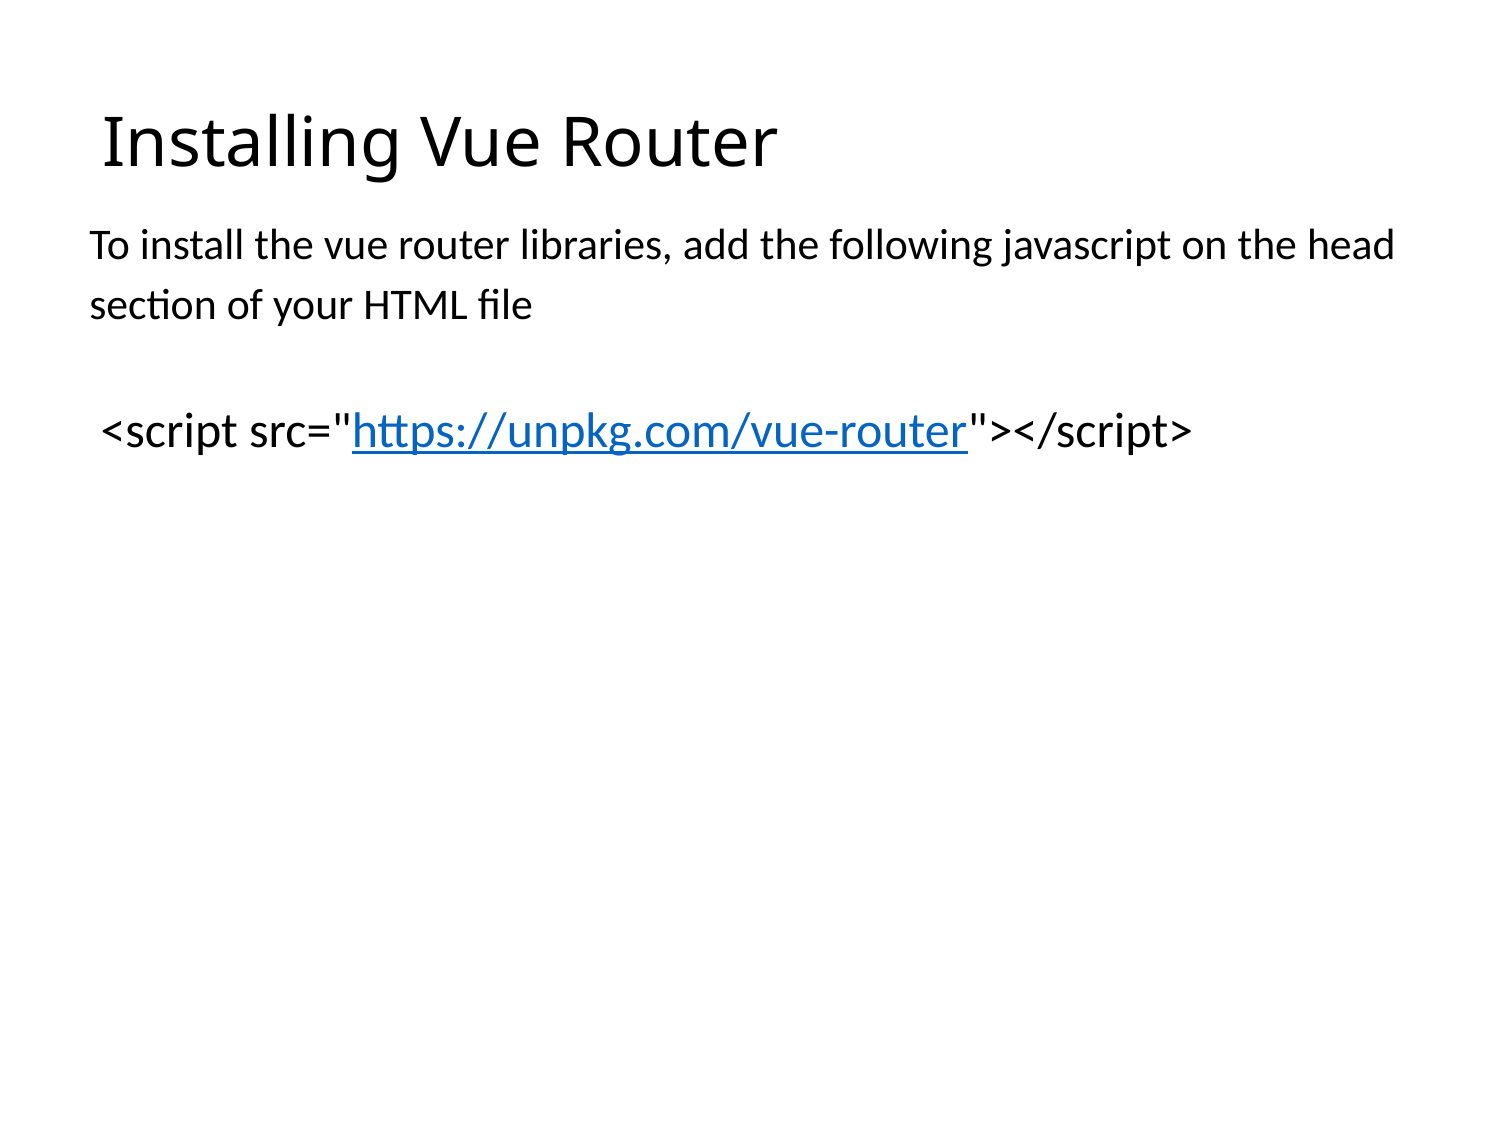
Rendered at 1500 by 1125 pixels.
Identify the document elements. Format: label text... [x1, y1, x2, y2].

list To install the vue router libraries, add the following javascript on the head section of your HTML file <script src="https://unpkg.com/vue-router"></script> [74, 200, 1426, 1053]
title Installing Vue Router [87, 87, 1483, 200]
